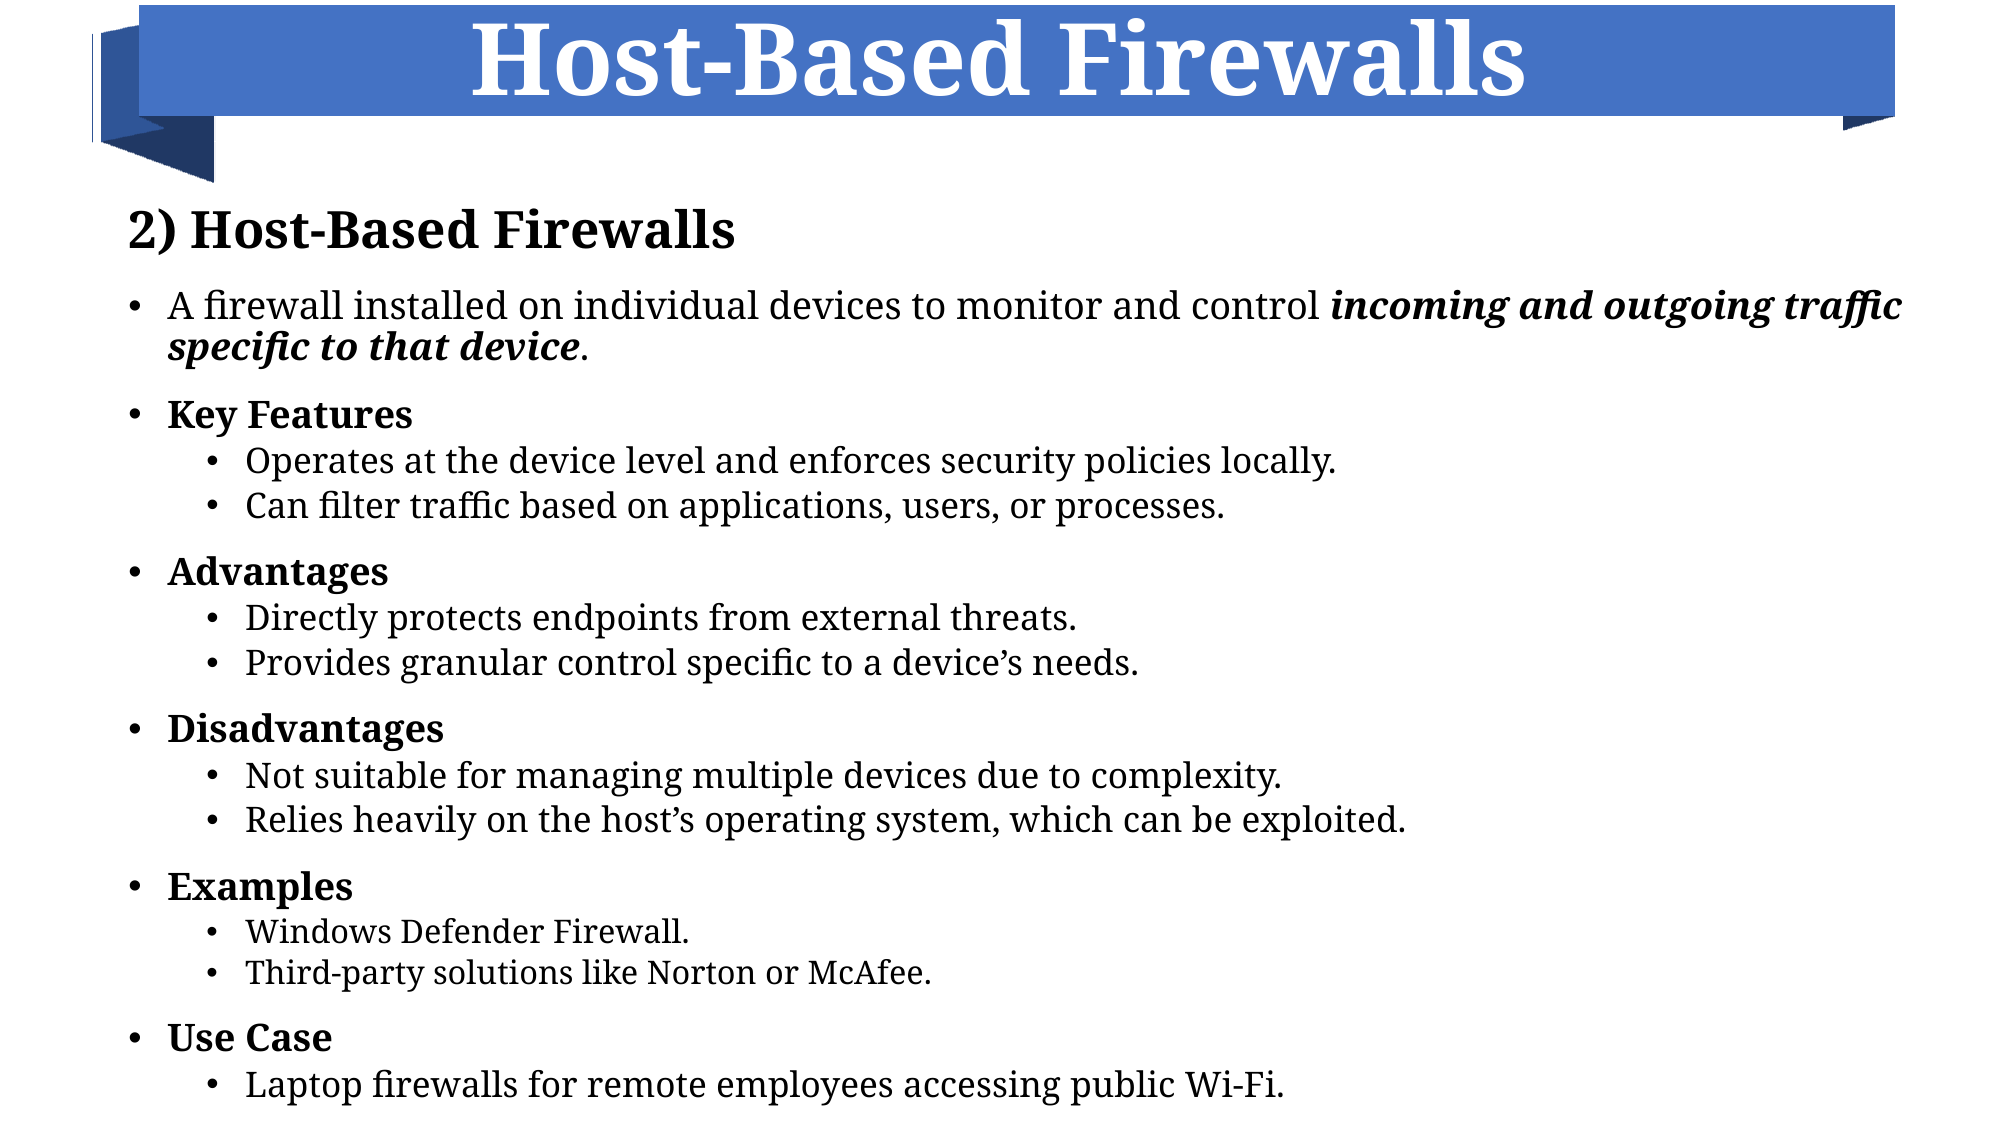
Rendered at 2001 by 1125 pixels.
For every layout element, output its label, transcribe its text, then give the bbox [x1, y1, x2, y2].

picture [84, 1, 1907, 185]
title Host-Based Firewalls [249, 8, 1750, 125]
text_box 2) Host-Based Firewalls A firewall installed on individual devices to monitor and control incoming and outgoing traffic specific to that device. Key Features Operates at the device level and enforces security policies locally. Can filter traffic based on applications, users, or processes. Advantages Directly protects endpoints from external threats. Provides granular control specific to a device’s needs. Disadvantages Not suitable for managing multiple devices due to complexity. Relies heavily on the host’s operating system, which can be exploited. Examples Windows Defender Firewall. Third-party solutions like Norton or McAfee. Use Case Laptop firewalls for remote employees accessing public Wi-Fi. [113, 196, 1933, 1117]
